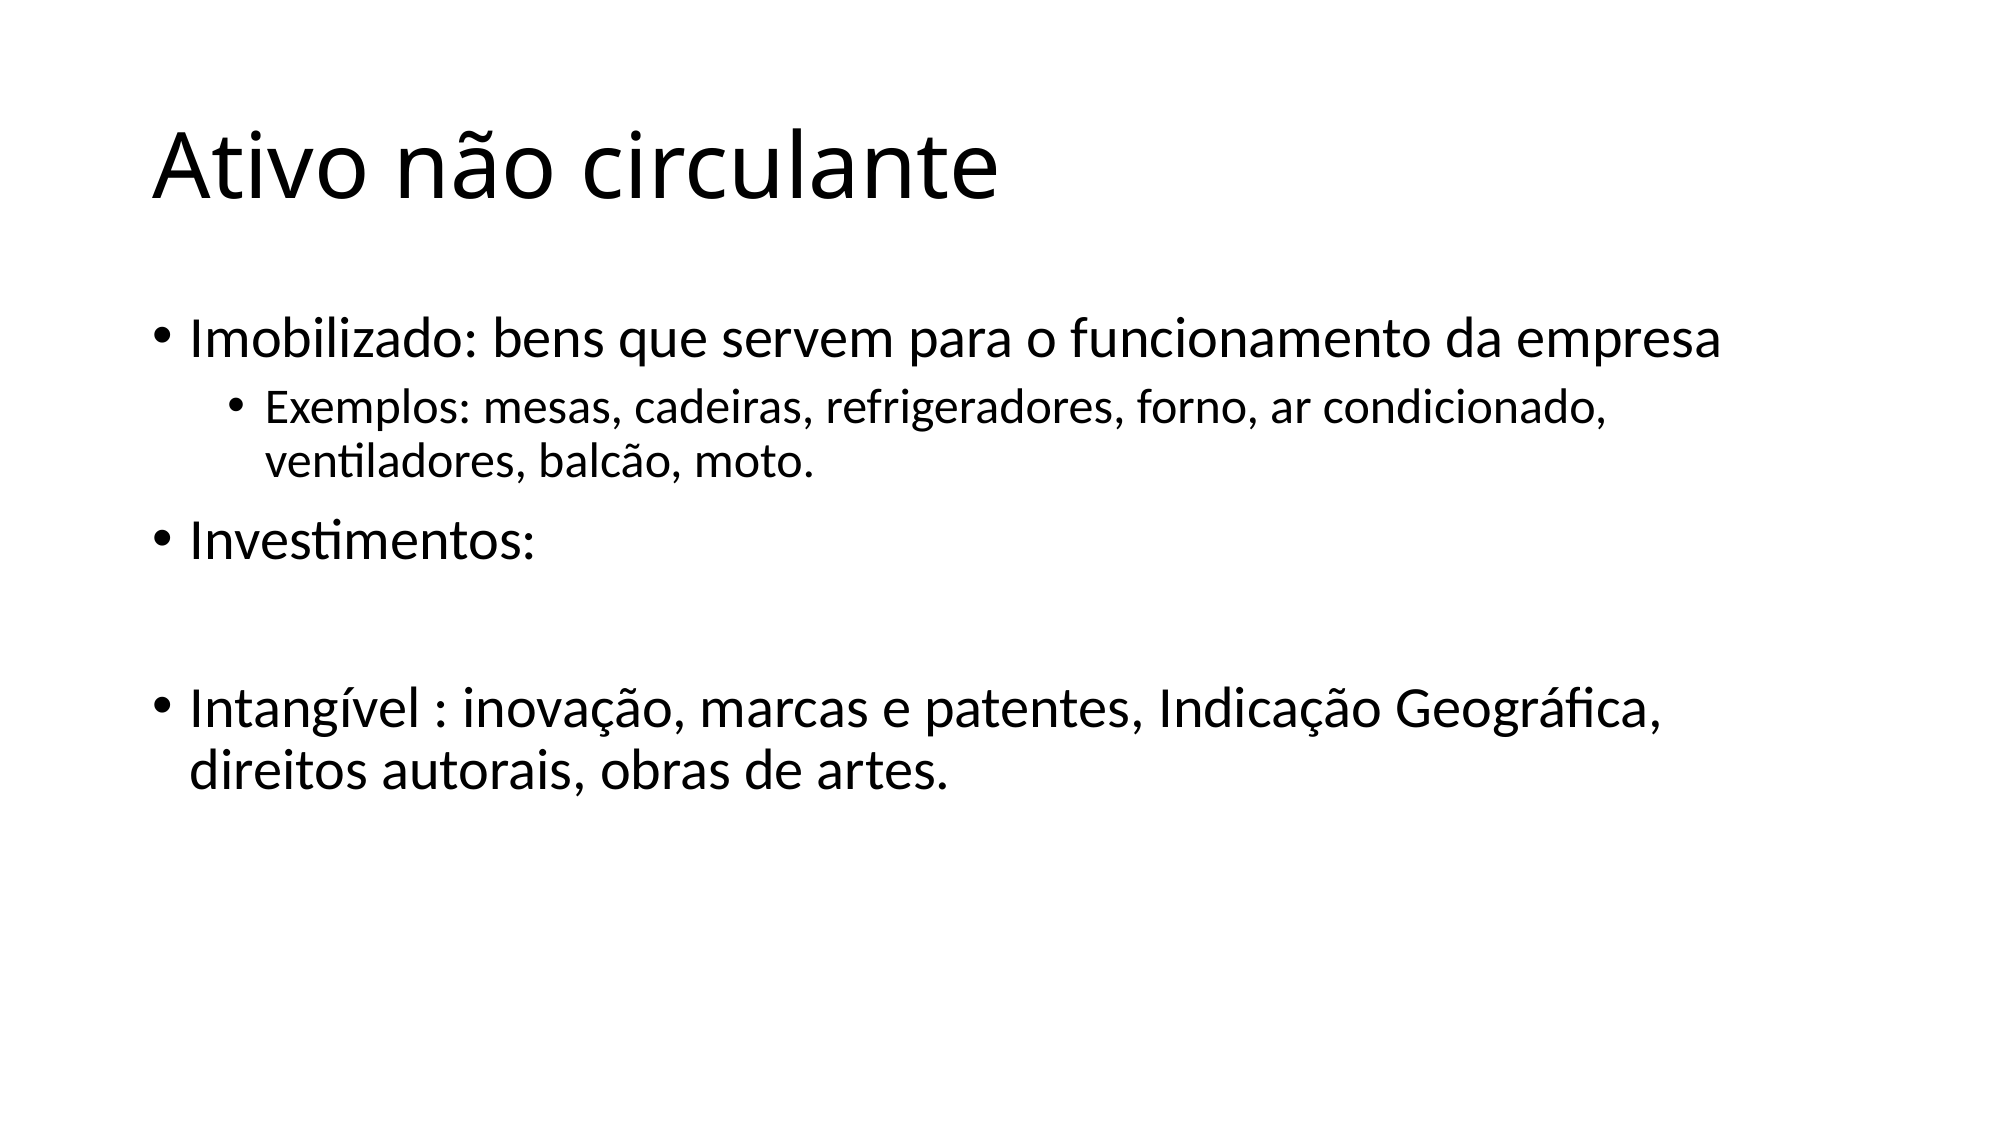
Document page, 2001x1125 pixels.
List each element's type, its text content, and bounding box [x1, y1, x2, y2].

title Ativo não circulante [137, 59, 1863, 278]
list Imobilizado: bens que servem para o funcionamento da empresa Exemplos: mesas, cadeiras, refrigeradores, forno, ar condicionado, ventiladores, balcão, moto. Investimentos: Intangível : inovação, marcas e patentes, Indicação Geográfica, direitos autorais, obras de artes. [137, 299, 1863, 1014]
